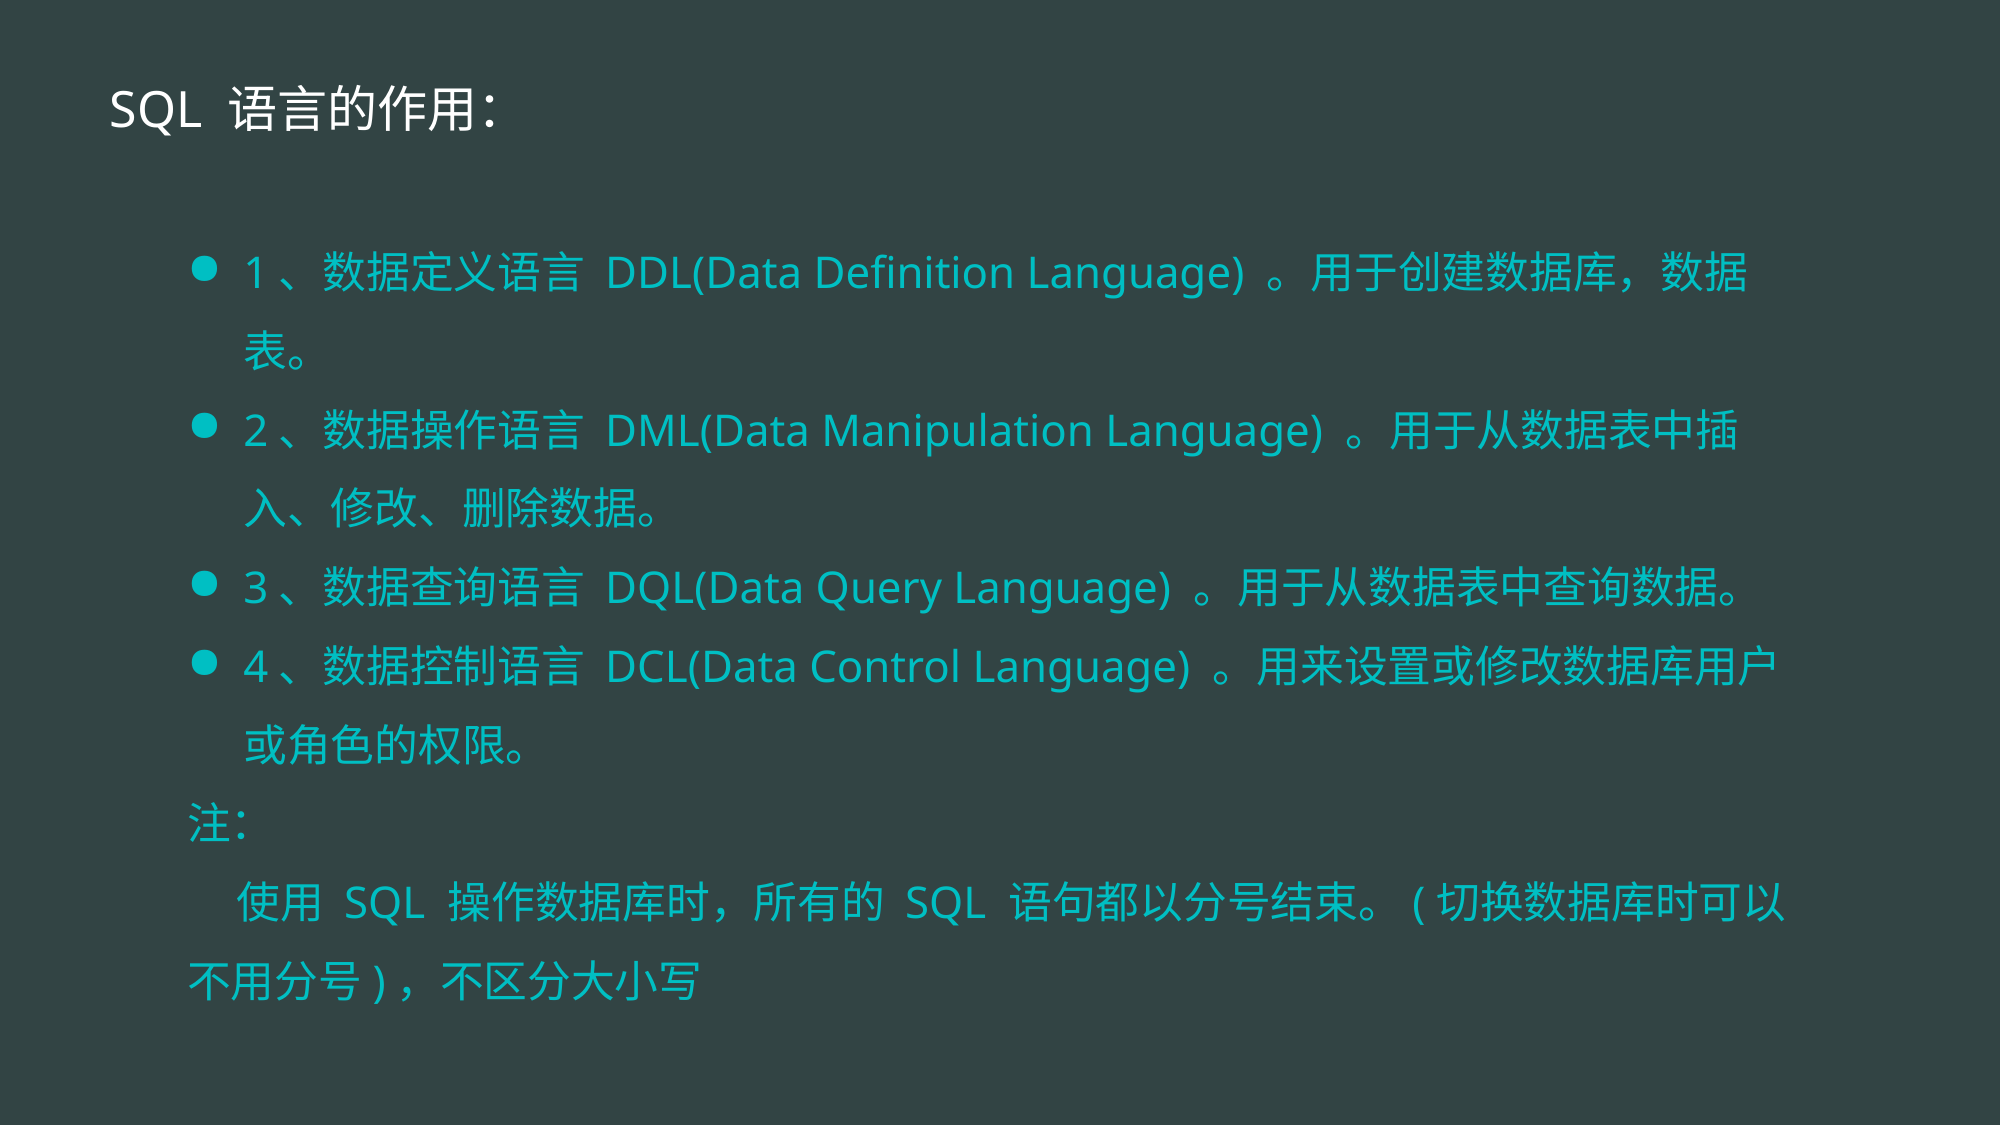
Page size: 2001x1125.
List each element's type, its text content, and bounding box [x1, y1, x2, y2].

text_box 1、数据定义语言 DDL(Data Definition Language) 。用于创建数据库，数据表。 2、数据操作语言 DML(Data Manipulation Language) 。用于从数据表中插入、修改、删除数据。 3、数据查询语言 DQL(Data Query Language) 。用于从数据表中查询数据。 4、数据控制语言 DCL(Data Control Language) 。用来设置或修改数据库用户或角色的权限。 注： 使用 SQL 操作数据库时，所有的 SQL 语句都以分号结束。(切换数据库时可以不用分号)，不区分大小写 [179, 211, 1821, 1014]
text_box SQL 语言的作用： [102, 70, 535, 146]
